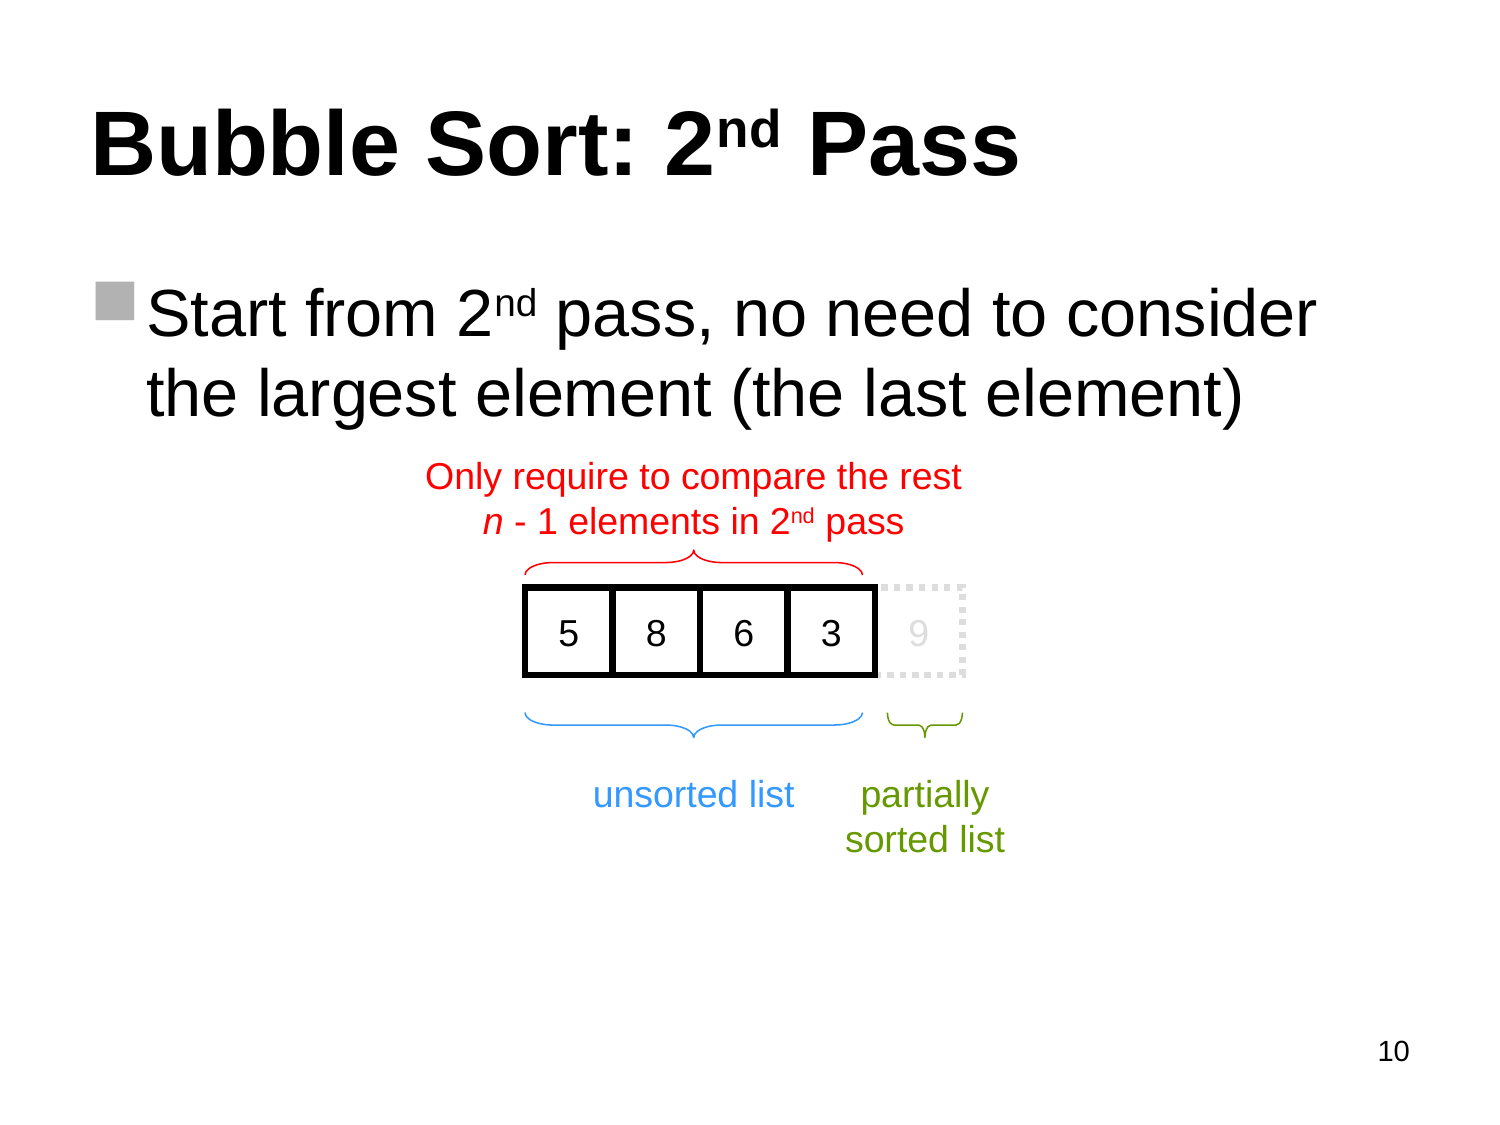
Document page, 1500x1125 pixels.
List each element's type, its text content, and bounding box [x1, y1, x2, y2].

list Start from 2nd pass, no need to consider the largest element (the last element) [75, 262, 1425, 1005]
title Bubble Sort: 2nd Pass [75, 45, 1425, 233]
text_box Only require to compare the rest n - 1 elements in 2nd pass [399, 444, 988, 550]
text_box partially sorted list [762, 762, 1088, 868]
text_box [887, 712, 963, 738]
text_box 8 [612, 587, 699, 675]
text_box [525, 712, 863, 738]
text_box 6 [699, 587, 787, 675]
text_box 5 [524, 587, 612, 675]
text_box unsorted list [525, 762, 762, 823]
text_box 3 [787, 587, 875, 675]
slide_number 10 [1074, 1024, 1425, 1103]
text_box [525, 550, 863, 576]
